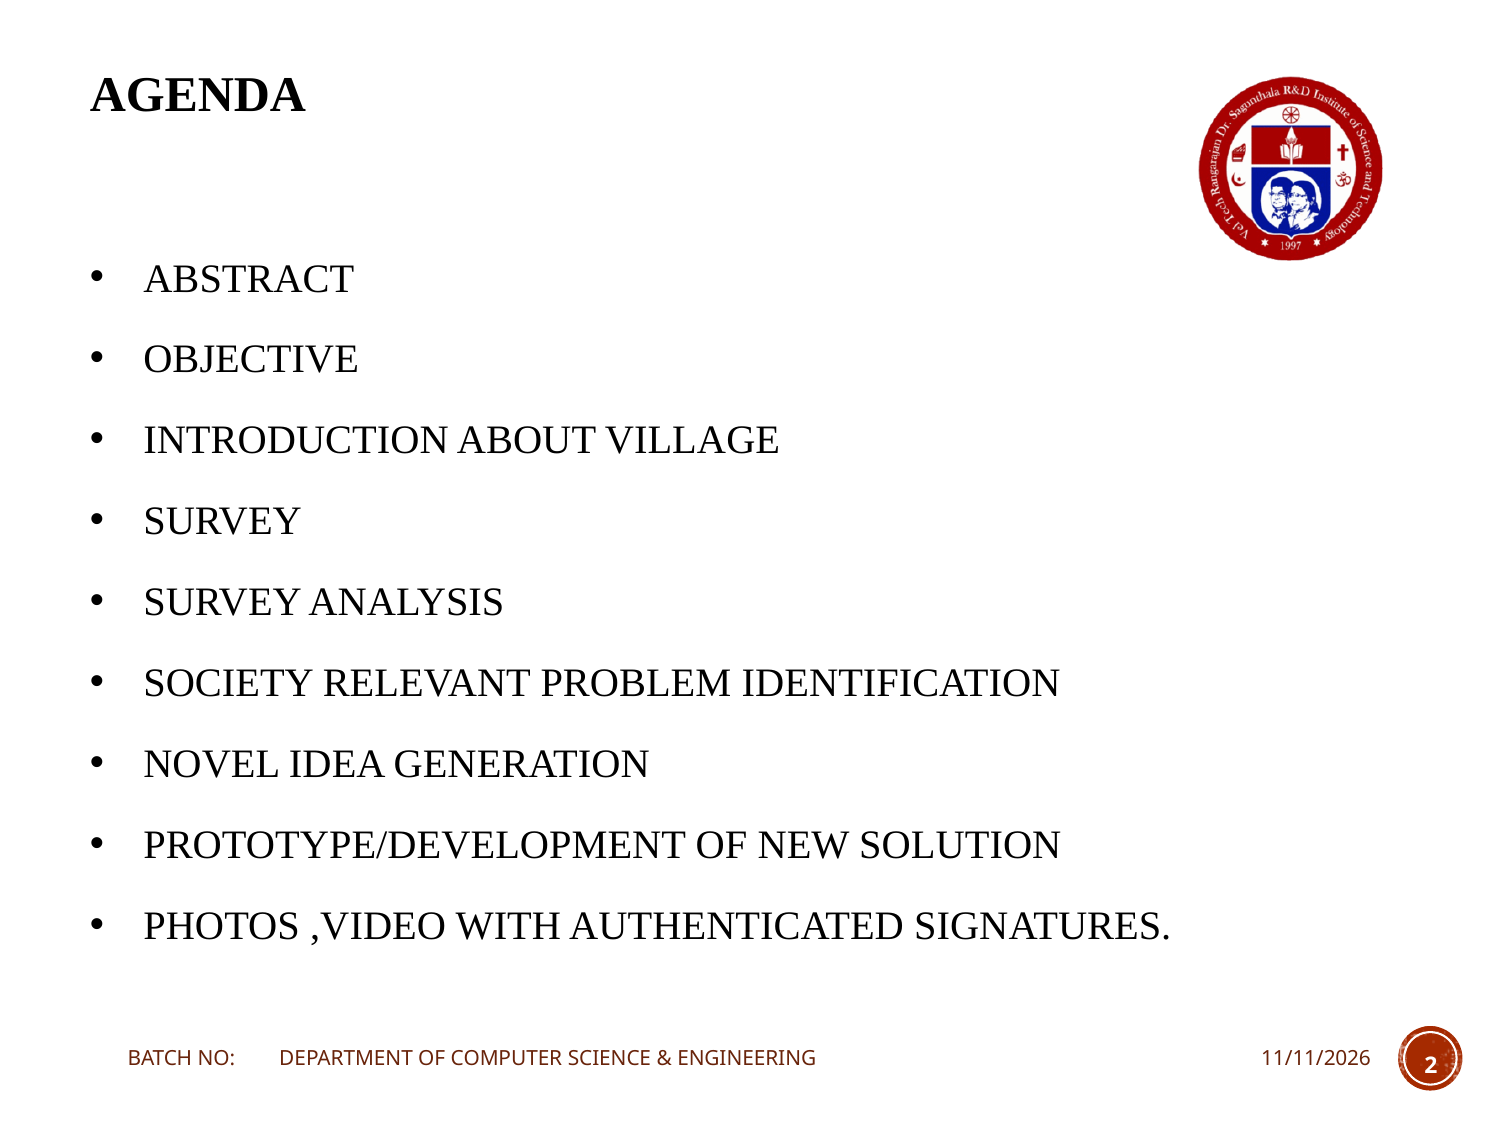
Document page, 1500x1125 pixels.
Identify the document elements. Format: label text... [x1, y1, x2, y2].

slide_number 2 [1391, 1042, 1471, 1089]
text_box ABSTRACT OBJECTIVE INTRODUCTION ABOUT VILLAGE SURVEY SURVEY ANALYSIS SOCIETY RELEVANT PROBLEM IDENTIFICATION NOVEL IDEA GENERATION PROTOTYPE/DEVELOPMENT OF NEW SOLUTION PHOTOS ,VIDEO WITH AUTHENTICATED SIGNATURES. [74, 219, 1425, 963]
picture [1198, 173, 1383, 219]
text_box AGENDA [74, 53, 1425, 173]
footer BATCH NO: DEPARTMENT OF COMPUTER SCIENCE & ENGINEERING [112, 1028, 891, 1089]
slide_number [982, 1028, 1386, 1089]
